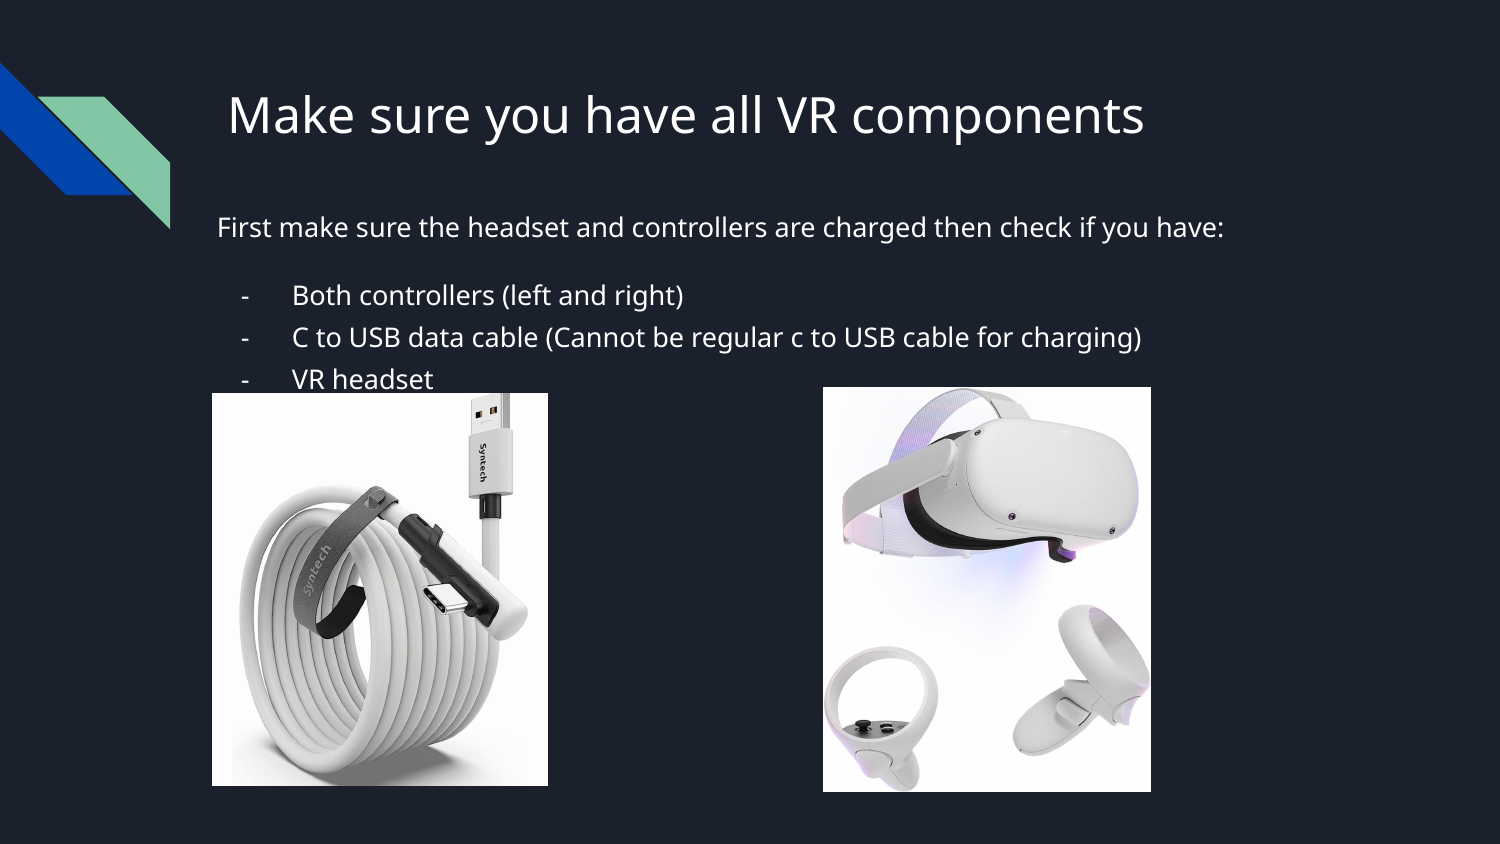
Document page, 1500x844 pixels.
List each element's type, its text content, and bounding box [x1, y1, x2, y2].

picture [212, 393, 548, 786]
list First make sure the headset and controllers are charged then check if you have: Both controllers (left and right) C to USB data cable (Cannot be regular c to USB cable for charging) VR headset [201, 188, 1357, 666]
title Make sure you have all VR components [212, 64, 1368, 215]
picture [823, 387, 1151, 793]
